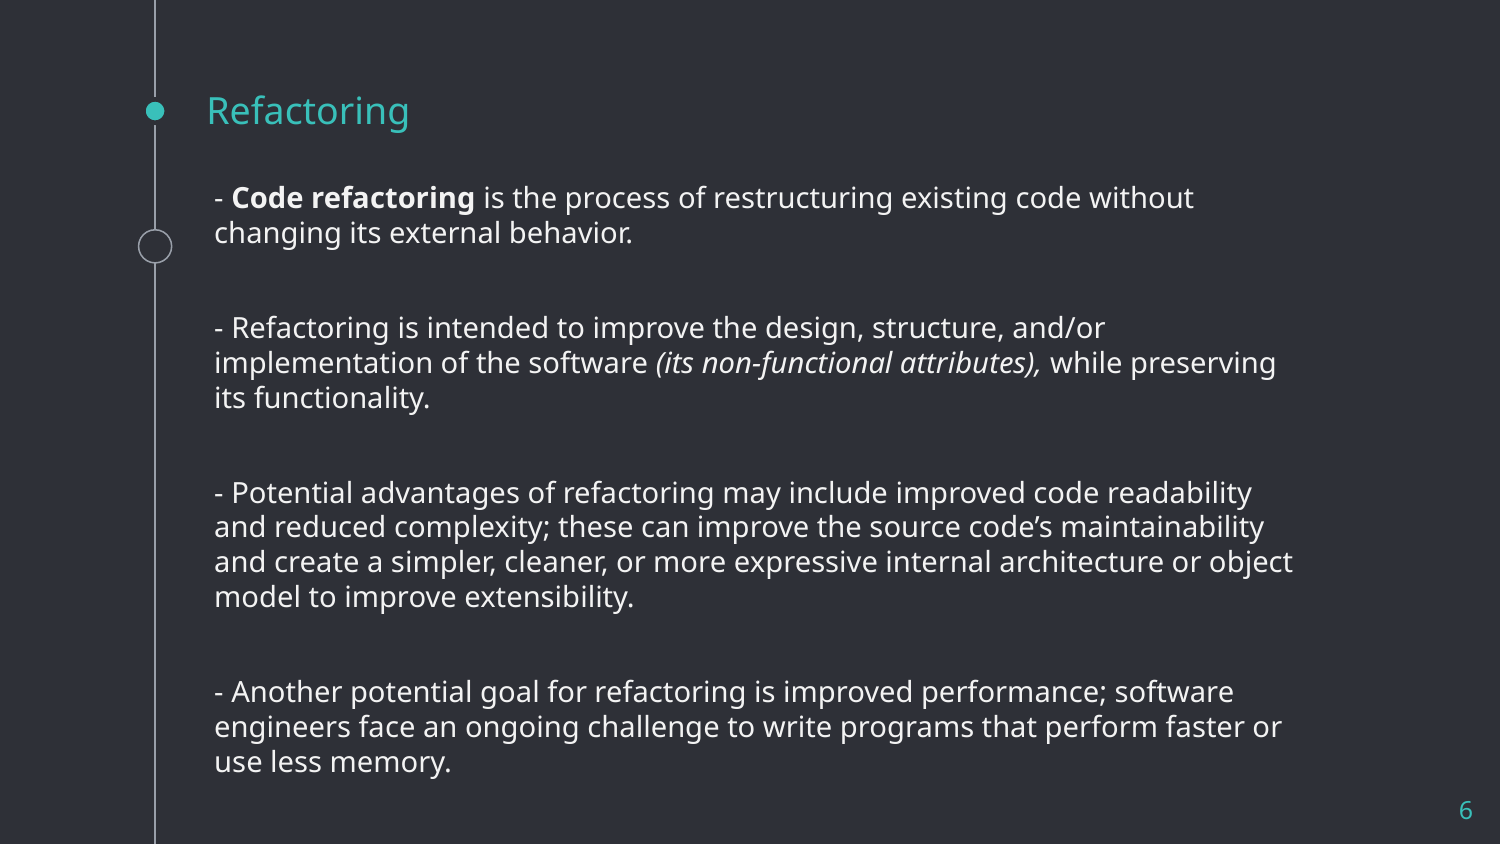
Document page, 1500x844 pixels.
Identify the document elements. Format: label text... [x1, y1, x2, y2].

list - Code refactoring is the process of restructuring existing code without changing its external behavior. - Refactoring is intended to improve the design, structure, and/or implementation of the software (its non-functional attributes), while preserving its functionality. - Potential advantages of refactoring may include improved code readability and reduced complexity; these can improve the source code’s maintainability and create a simpler, cleaner, or more expressive internal architecture or object model to improve extensibility. - Another potential goal for refactoring is improved performance; software engineers face an ongoing challenge to write programs that perform faster or use less memory. [199, 164, 1325, 776]
title Refactoring [191, 90, 1317, 147]
slide_number 6 [1398, 779, 1489, 832]
